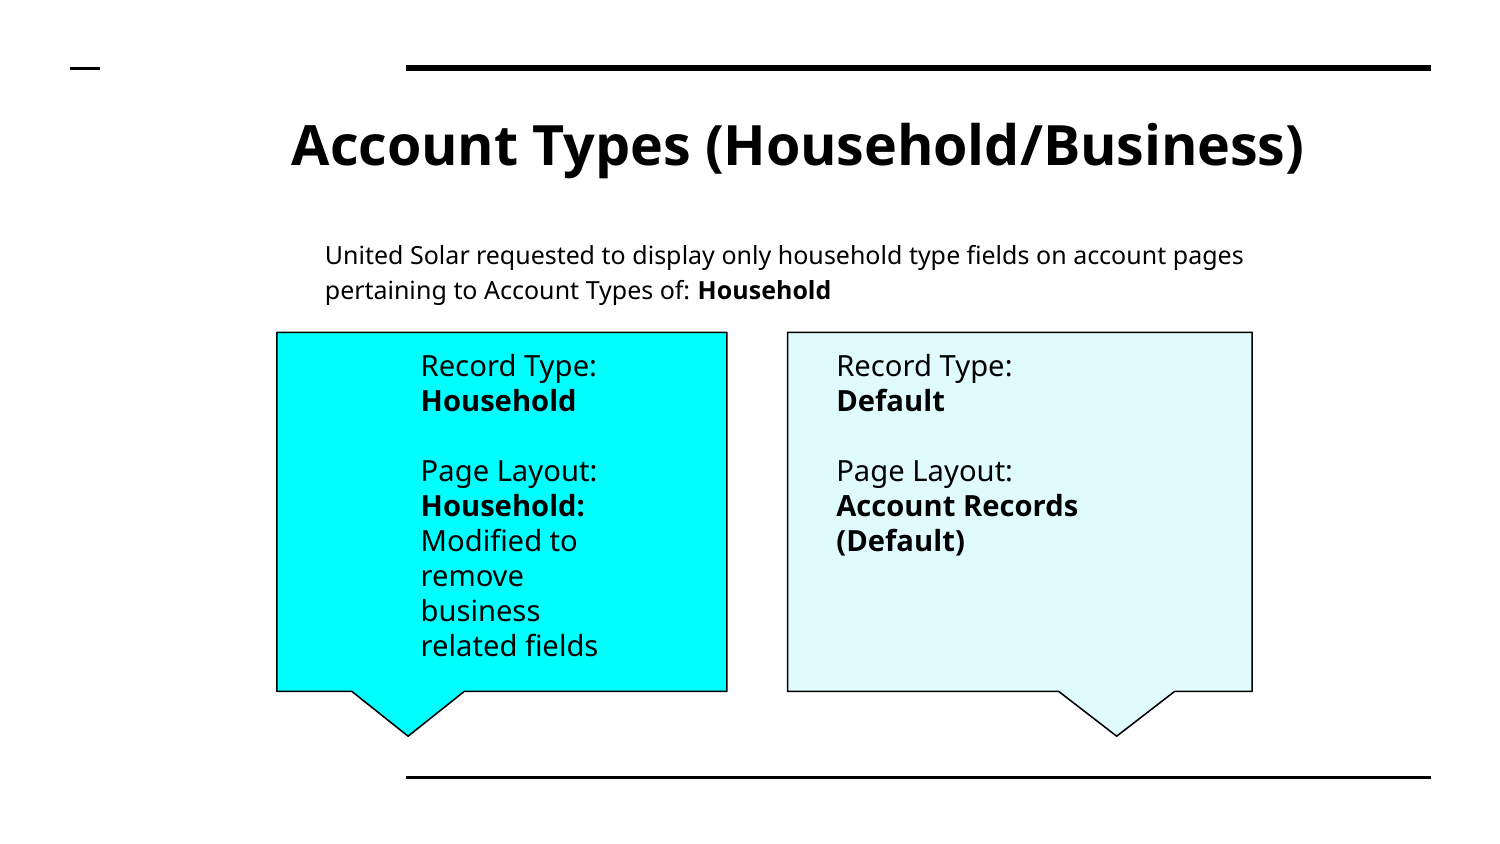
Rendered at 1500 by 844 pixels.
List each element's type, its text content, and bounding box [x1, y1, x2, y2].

text_box Record Type: Household Page Layout: Household: Modified to remove business related fields [405, 332, 654, 677]
list United Solar requested to display only household type fields on account pages pertaining to Account Types of: Household [310, 220, 1348, 355]
title Account Types (Household/Business) [276, 94, 1331, 199]
text_box [276, 332, 727, 737]
text_box Record Type: Default Page Layout: Account Records (Default) [821, 332, 1102, 573]
text_box [787, 355, 1253, 737]
